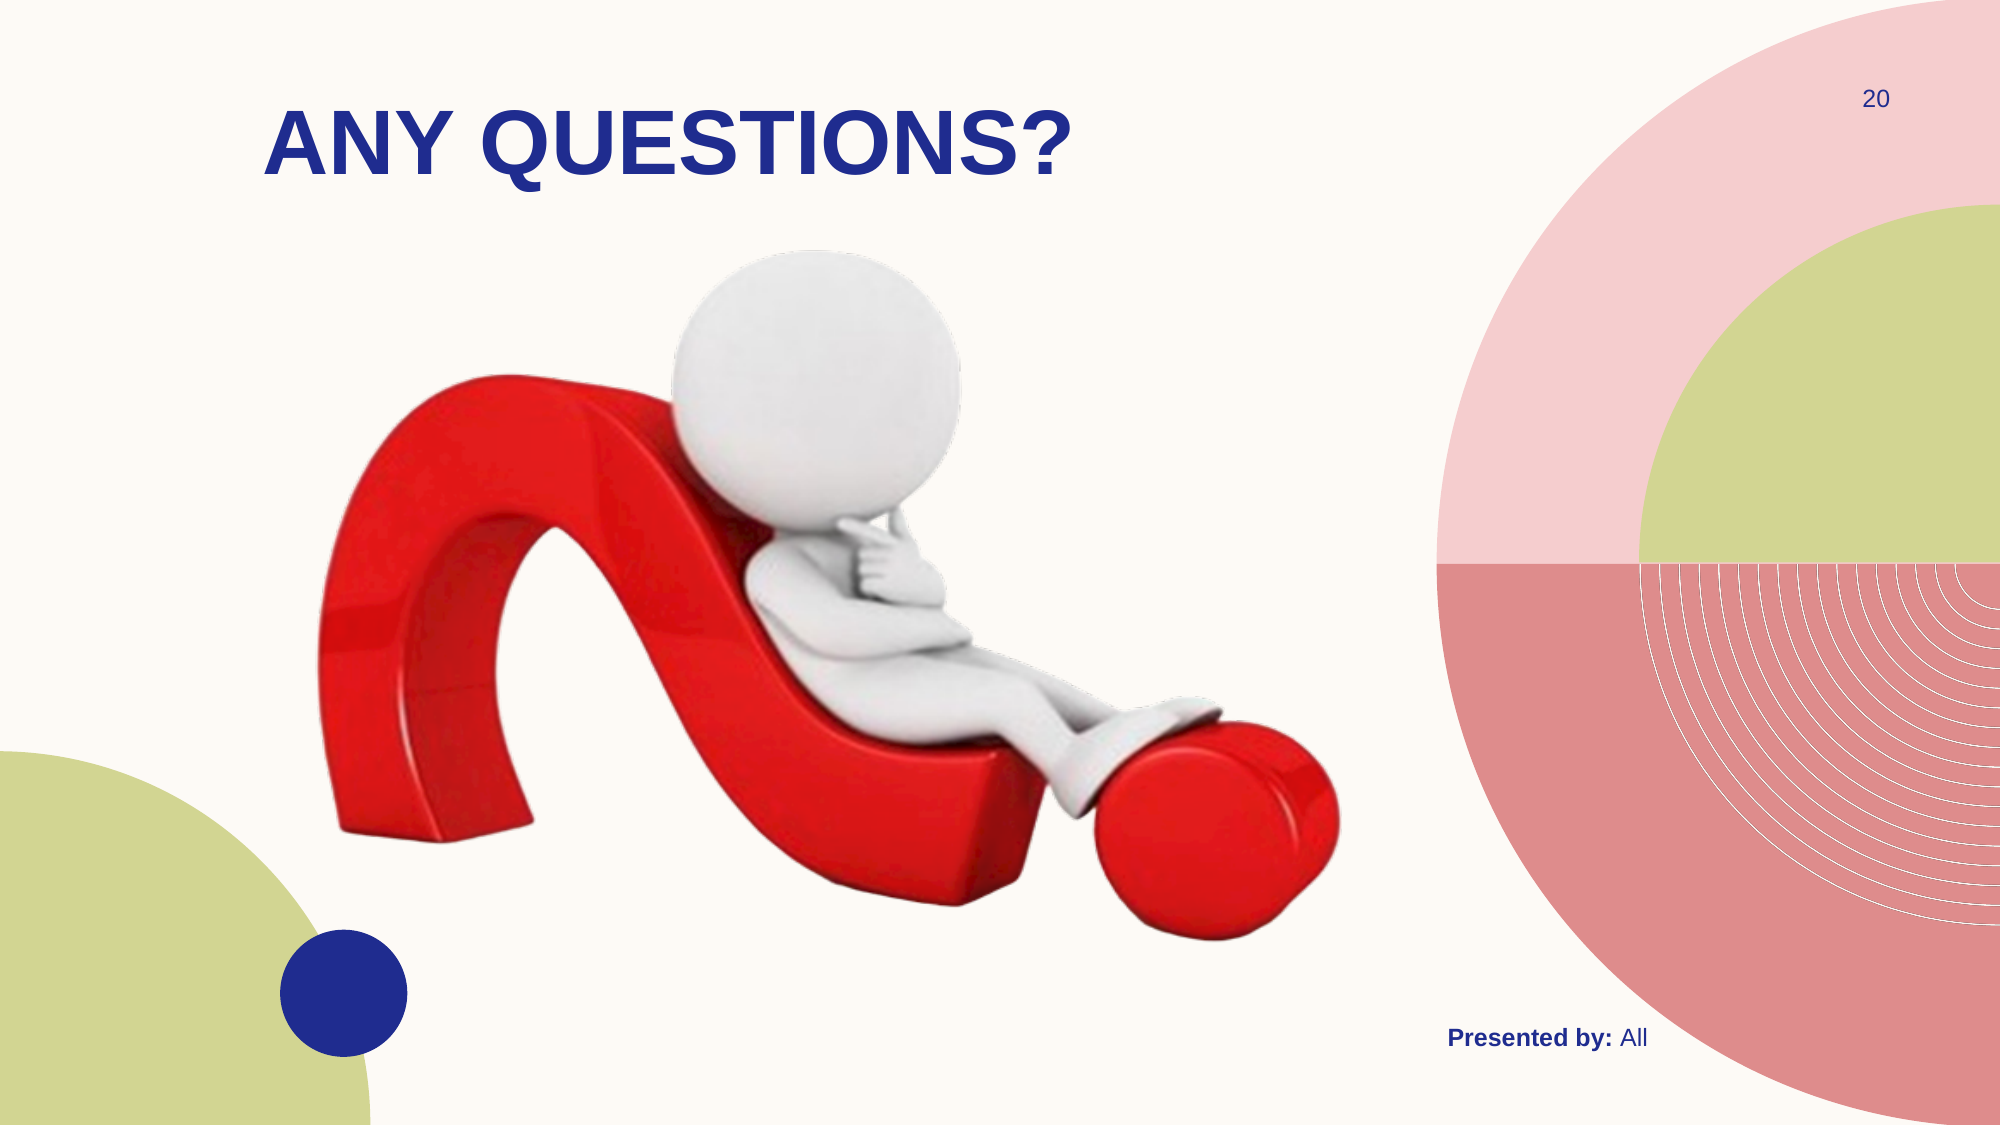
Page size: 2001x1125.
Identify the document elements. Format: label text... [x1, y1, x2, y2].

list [295, 206, 1342, 1014]
title Any Questions? [247, 75, 1358, 201]
slide_number 20 [1795, 75, 1958, 120]
picture [1639, 564, 2000, 926]
footer Presented by: All [1432, 1013, 1958, 1059]
